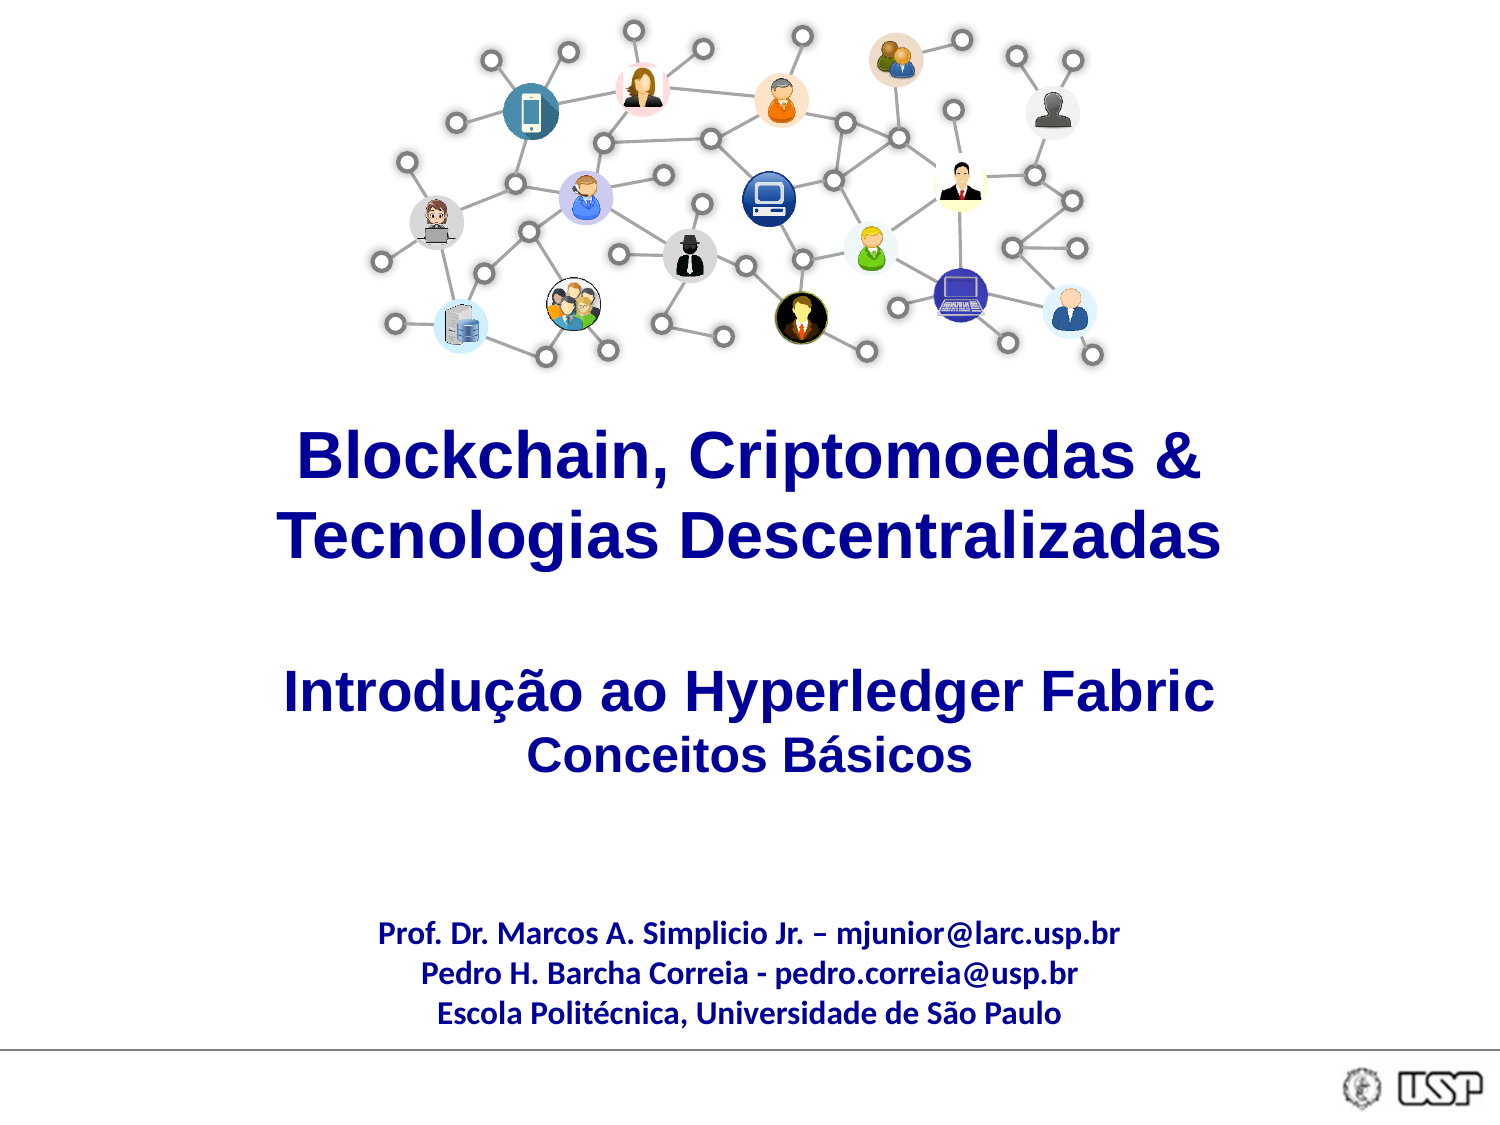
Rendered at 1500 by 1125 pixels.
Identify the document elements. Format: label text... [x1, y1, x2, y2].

subtitle Introdução ao Hyperledger Fabric Conceitos Básicos [0, 645, 1500, 809]
title Blockchain, Criptomoedas & Tecnologias Descentralizadas [112, 398, 1388, 586]
text_box Prof. Dr. Marcos A. Simplicio Jr. – mjunior@larc.usp.br Pedro H. Barcha Correia - pedro.correia@usp.br Escola Politécnica, Universidade de São Paulo [358, 903, 1142, 1000]
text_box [372, 21, 1102, 367]
picture [1334, 1057, 1500, 1125]
